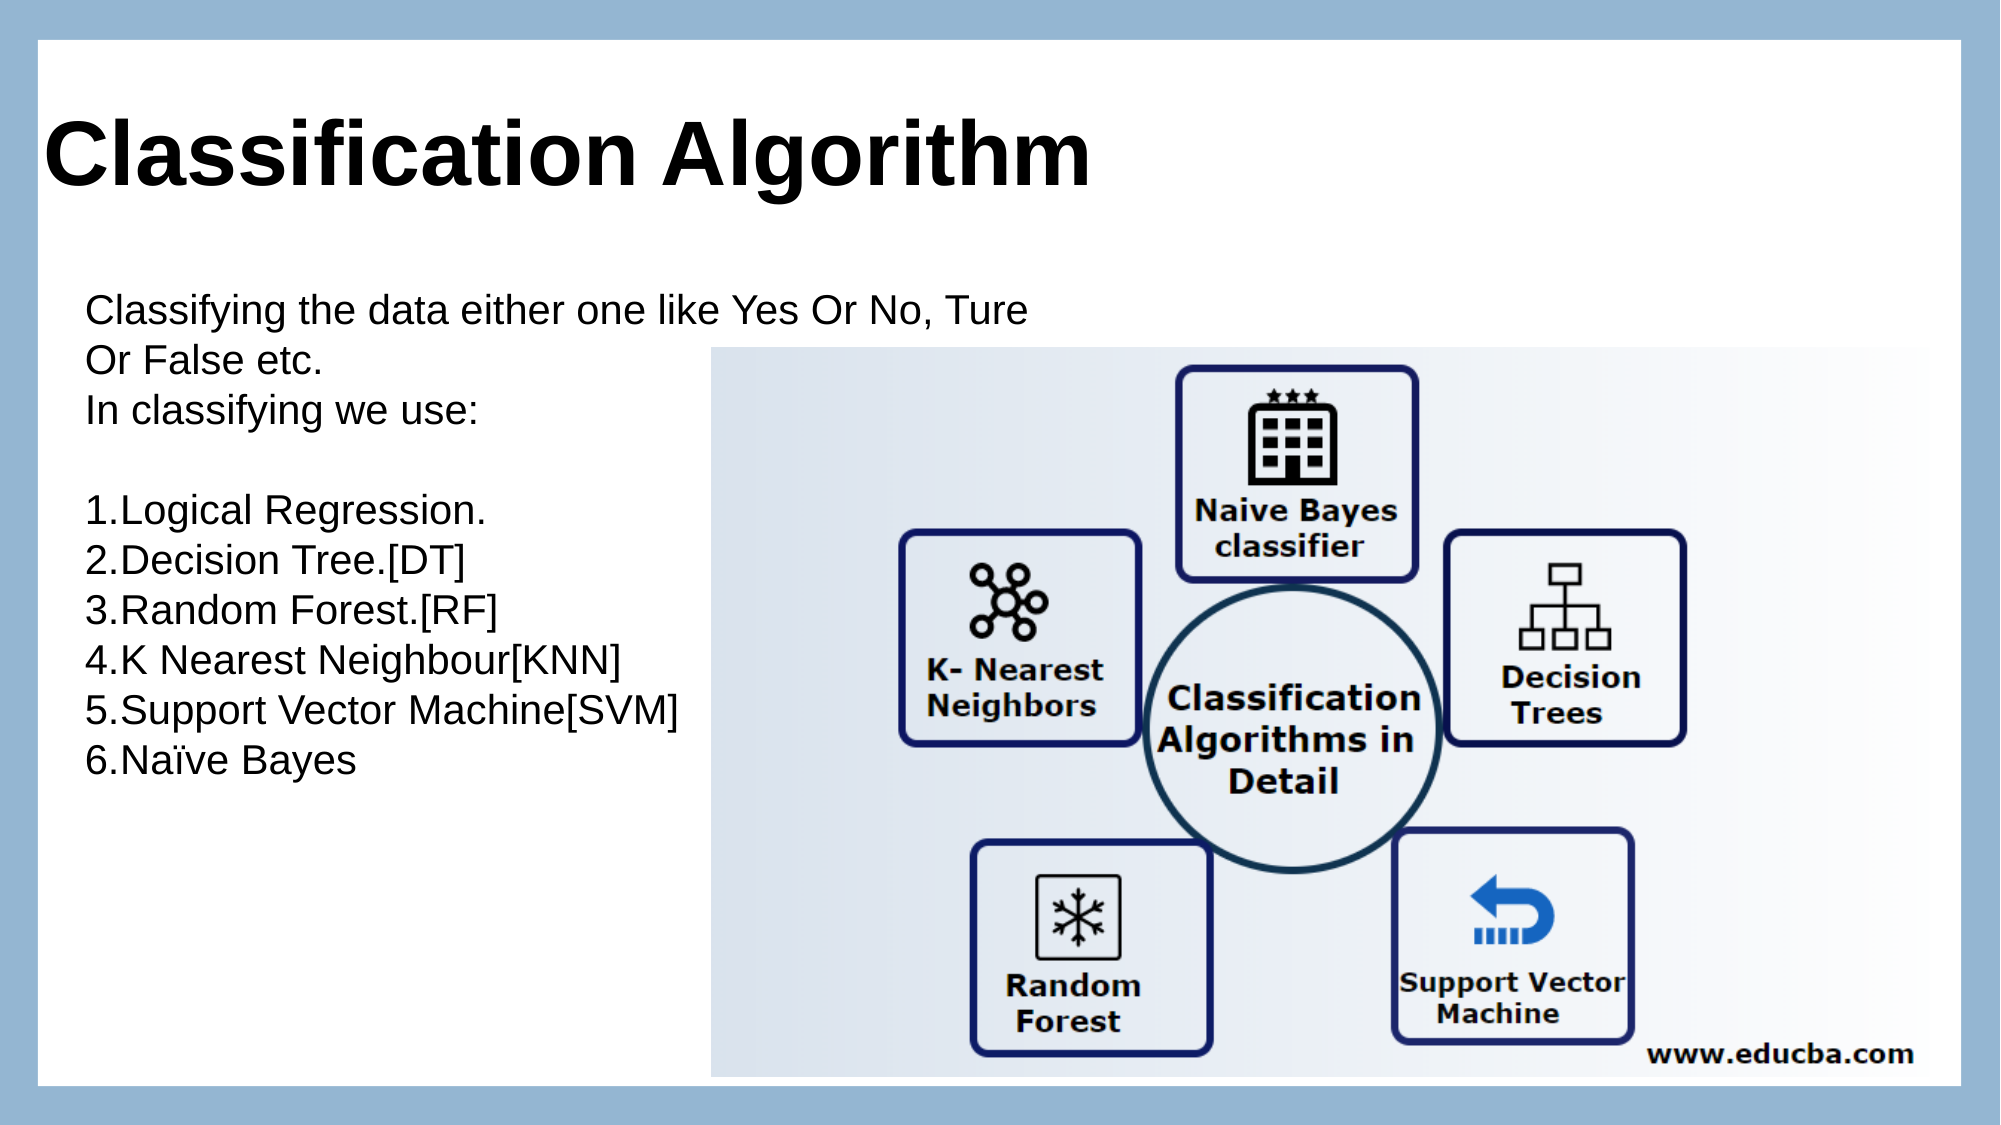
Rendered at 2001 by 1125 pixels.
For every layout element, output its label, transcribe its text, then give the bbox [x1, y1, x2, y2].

title Classification Algorithm [43, 50, 1633, 262]
text_box Classifying the data either one like Yes Or No, Ture Or False etc. In classifying we use: Logical Regression. Decision Tree.[DT] Random Forest.[RF] K Nearest Neighbour[KNN] Support Vector Machine[SVM] Naïve Bayes [70, 275, 1071, 791]
picture [711, 346, 1930, 1077]
